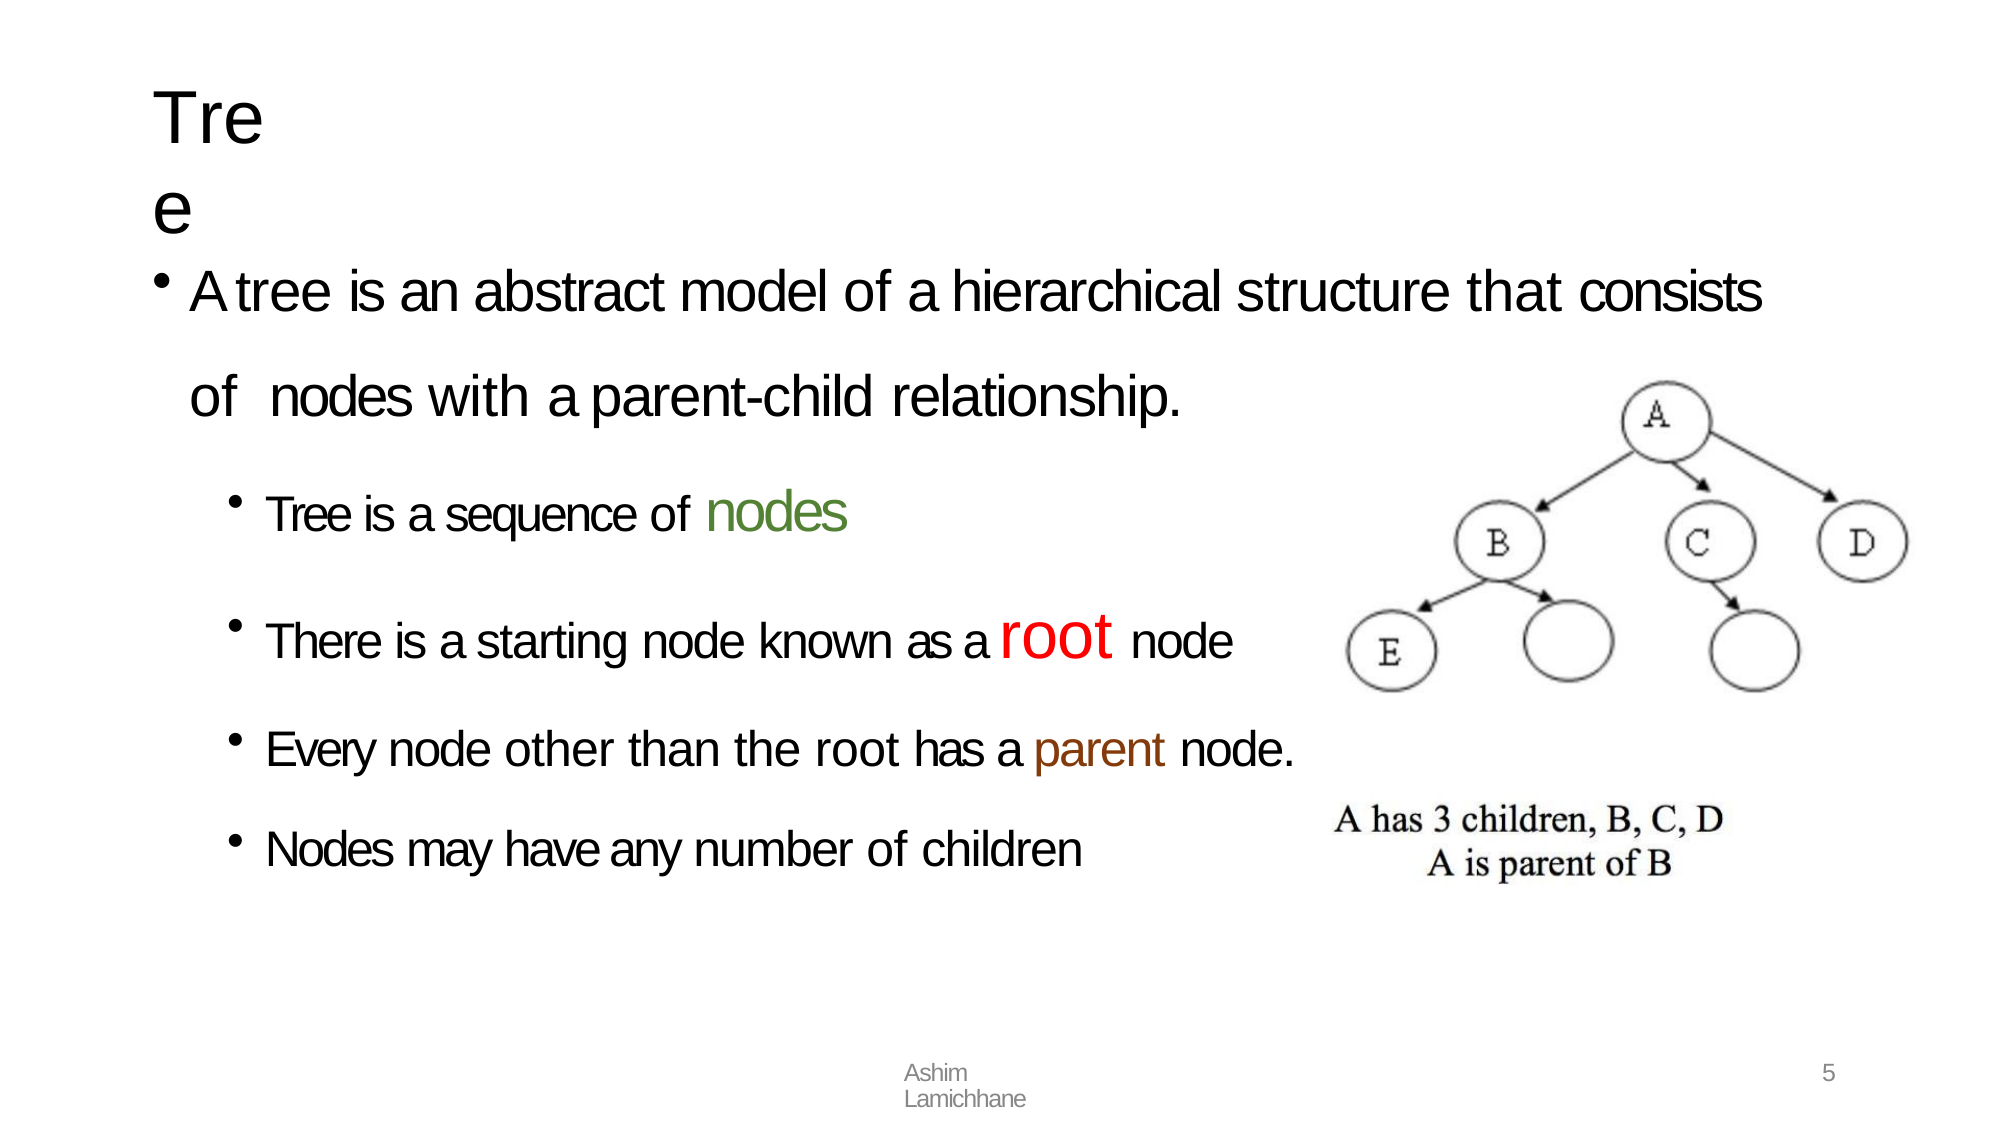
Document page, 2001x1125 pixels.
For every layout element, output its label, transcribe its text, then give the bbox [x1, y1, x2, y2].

text_box A tree is an abstract model of a hierarchical structure that consists of nodes with a parent-child relationship. Tree is a sequence of nodes There is a starting node known as a root node Every node other than the root has a parent node. Nodes may have any number of children [150, 215, 1797, 877]
text_box [1331, 376, 1916, 886]
title Tree [150, 66, 284, 215]
slide_number 5 [1817, 1060, 1852, 1125]
footer Ashim Lamichhane [901, 1060, 1098, 1125]
